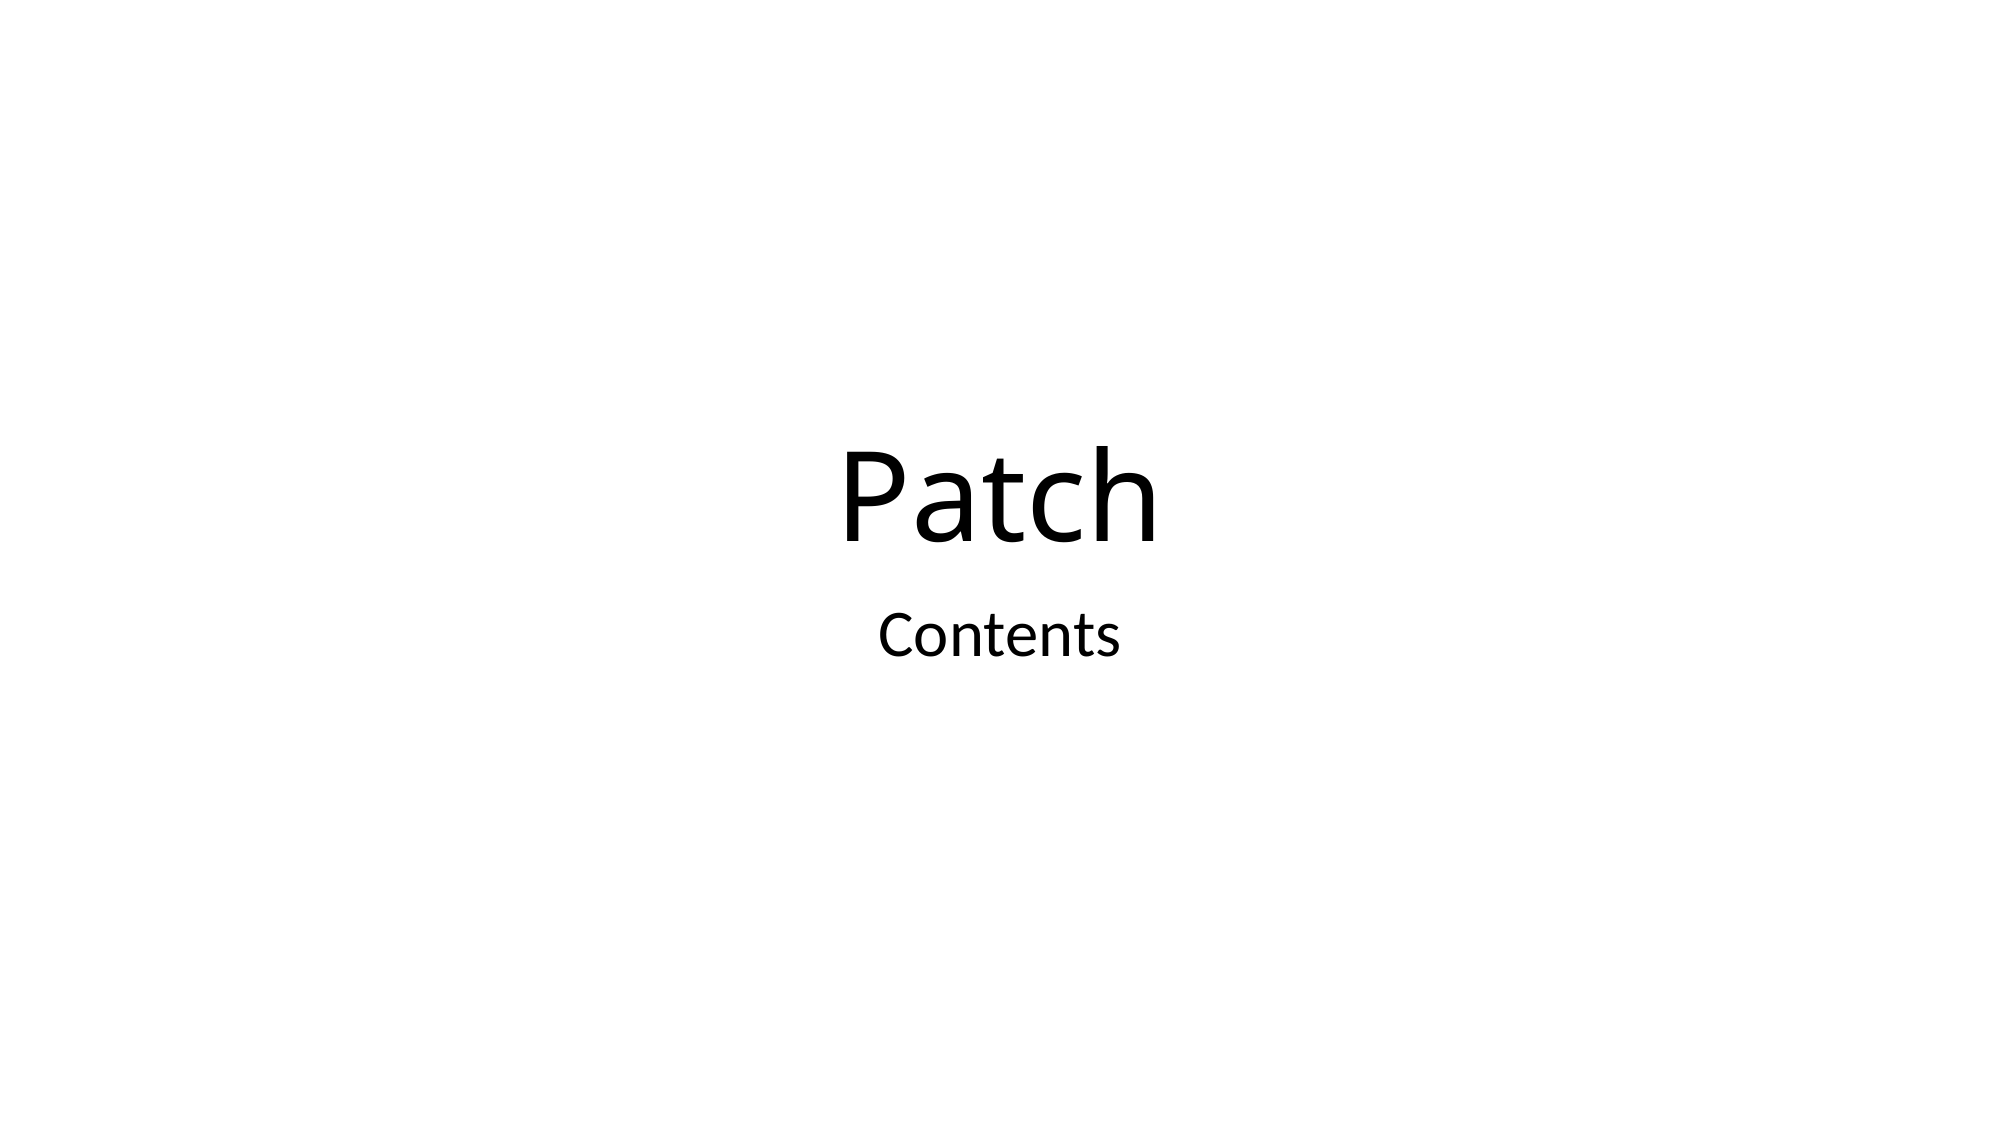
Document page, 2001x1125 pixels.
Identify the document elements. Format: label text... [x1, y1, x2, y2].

title Patch [249, 184, 1750, 576]
subtitle Contents [249, 590, 1750, 863]
